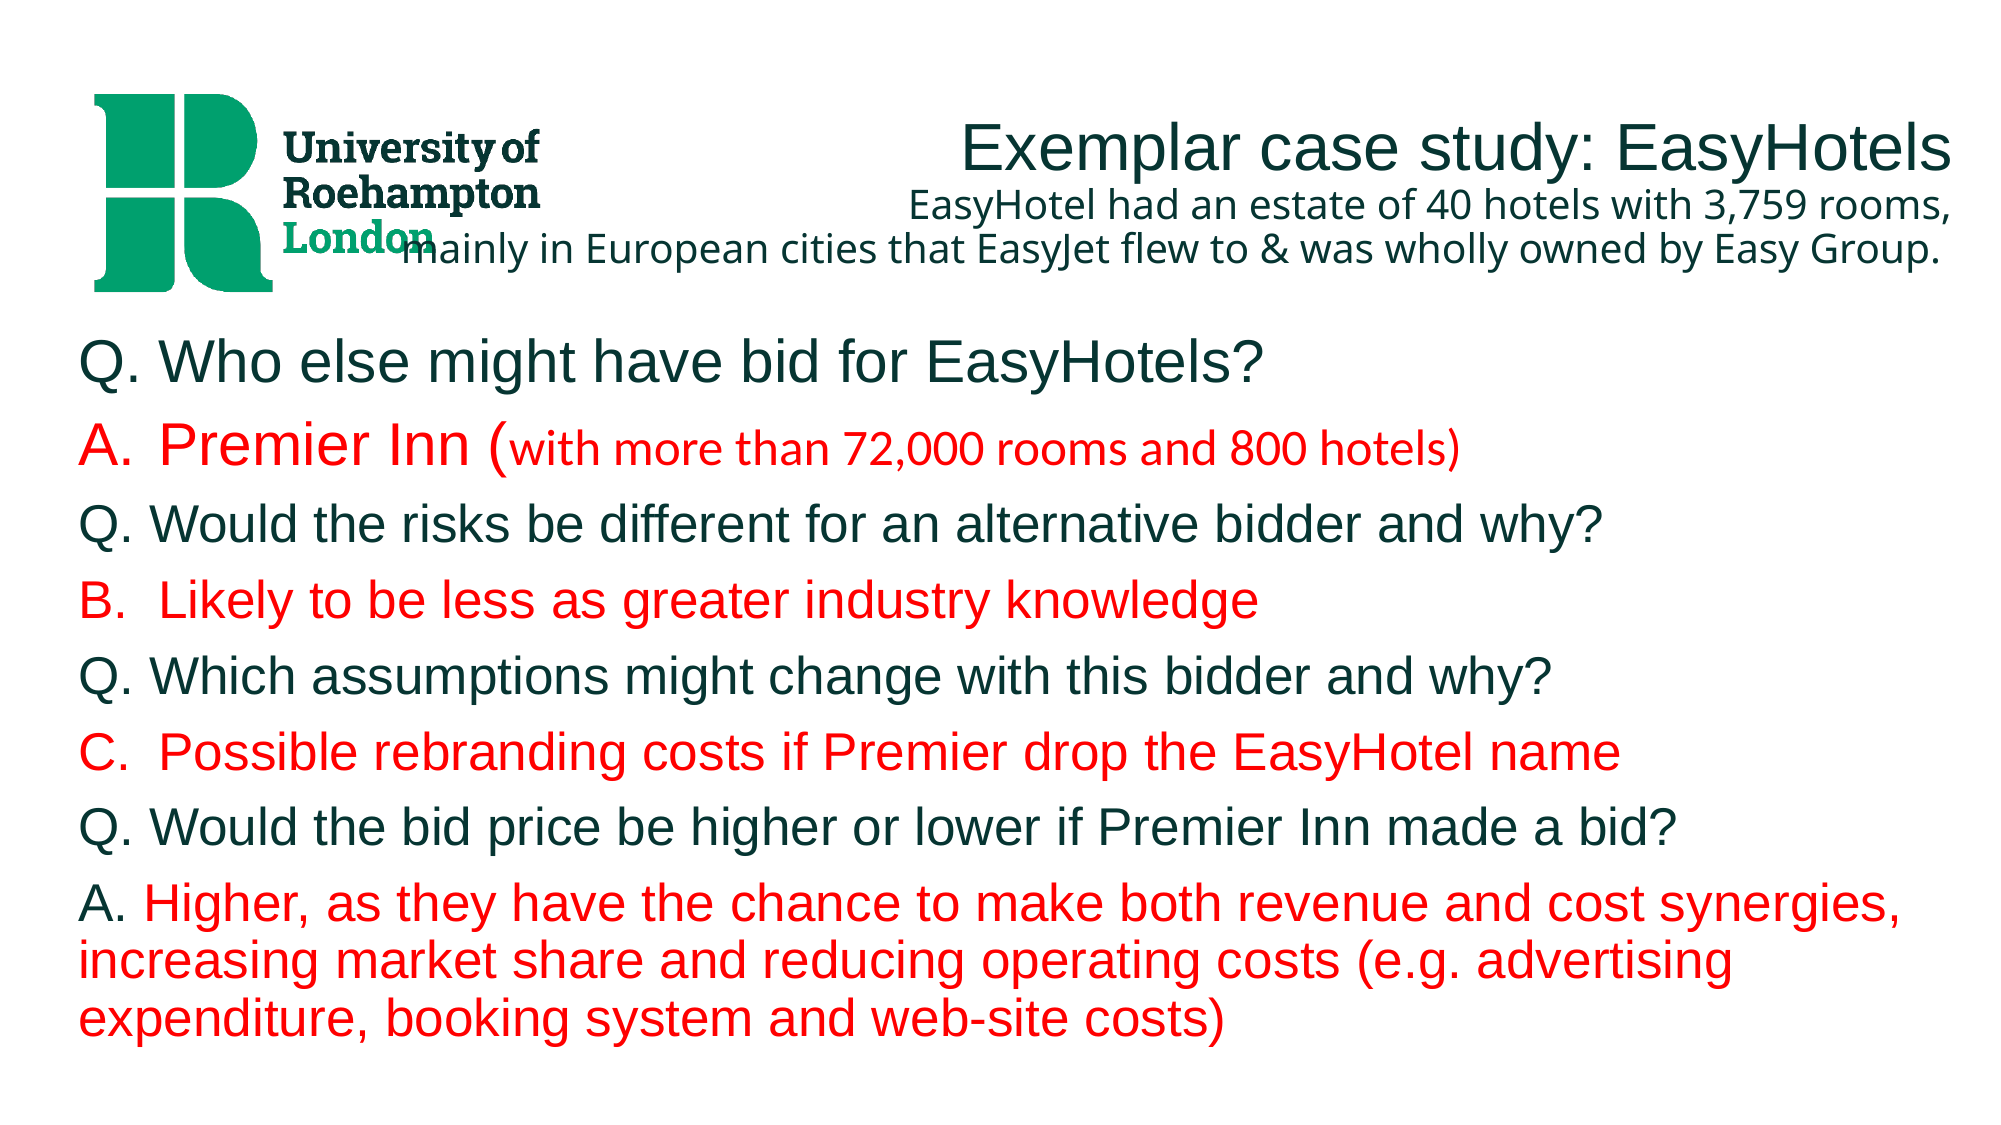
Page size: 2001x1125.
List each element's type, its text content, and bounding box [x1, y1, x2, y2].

picture [0, 0, 634, 386]
list Q. Who else might have bid for EasyHotels? Premier Inn (with more than 72,000 rooms and 800 hotels) Q. Would the risks be different for an alternative bidder and why? Likely to be less as greater industry knowledge Q. Which assumptions might change with this bidder and why? Possible rebranding costs if Premier drop the EasyHotel name Q. Would the bid price be higher or lower if Premier Inn made a bid? A. Higher, as they have the chance to make both revenue and cost synergies, increasing market share and reducing operating costs (e.g. advertising expenditure, booking system and web-site costs) [63, 322, 1946, 1062]
title Exemplar case study: EasyHotels EasyHotel had an estate of 40 hotels with 3,759 rooms, mainly in European cities that EasyJet flew to & was wholly owned by Easy Group. [358, 89, 1969, 296]
